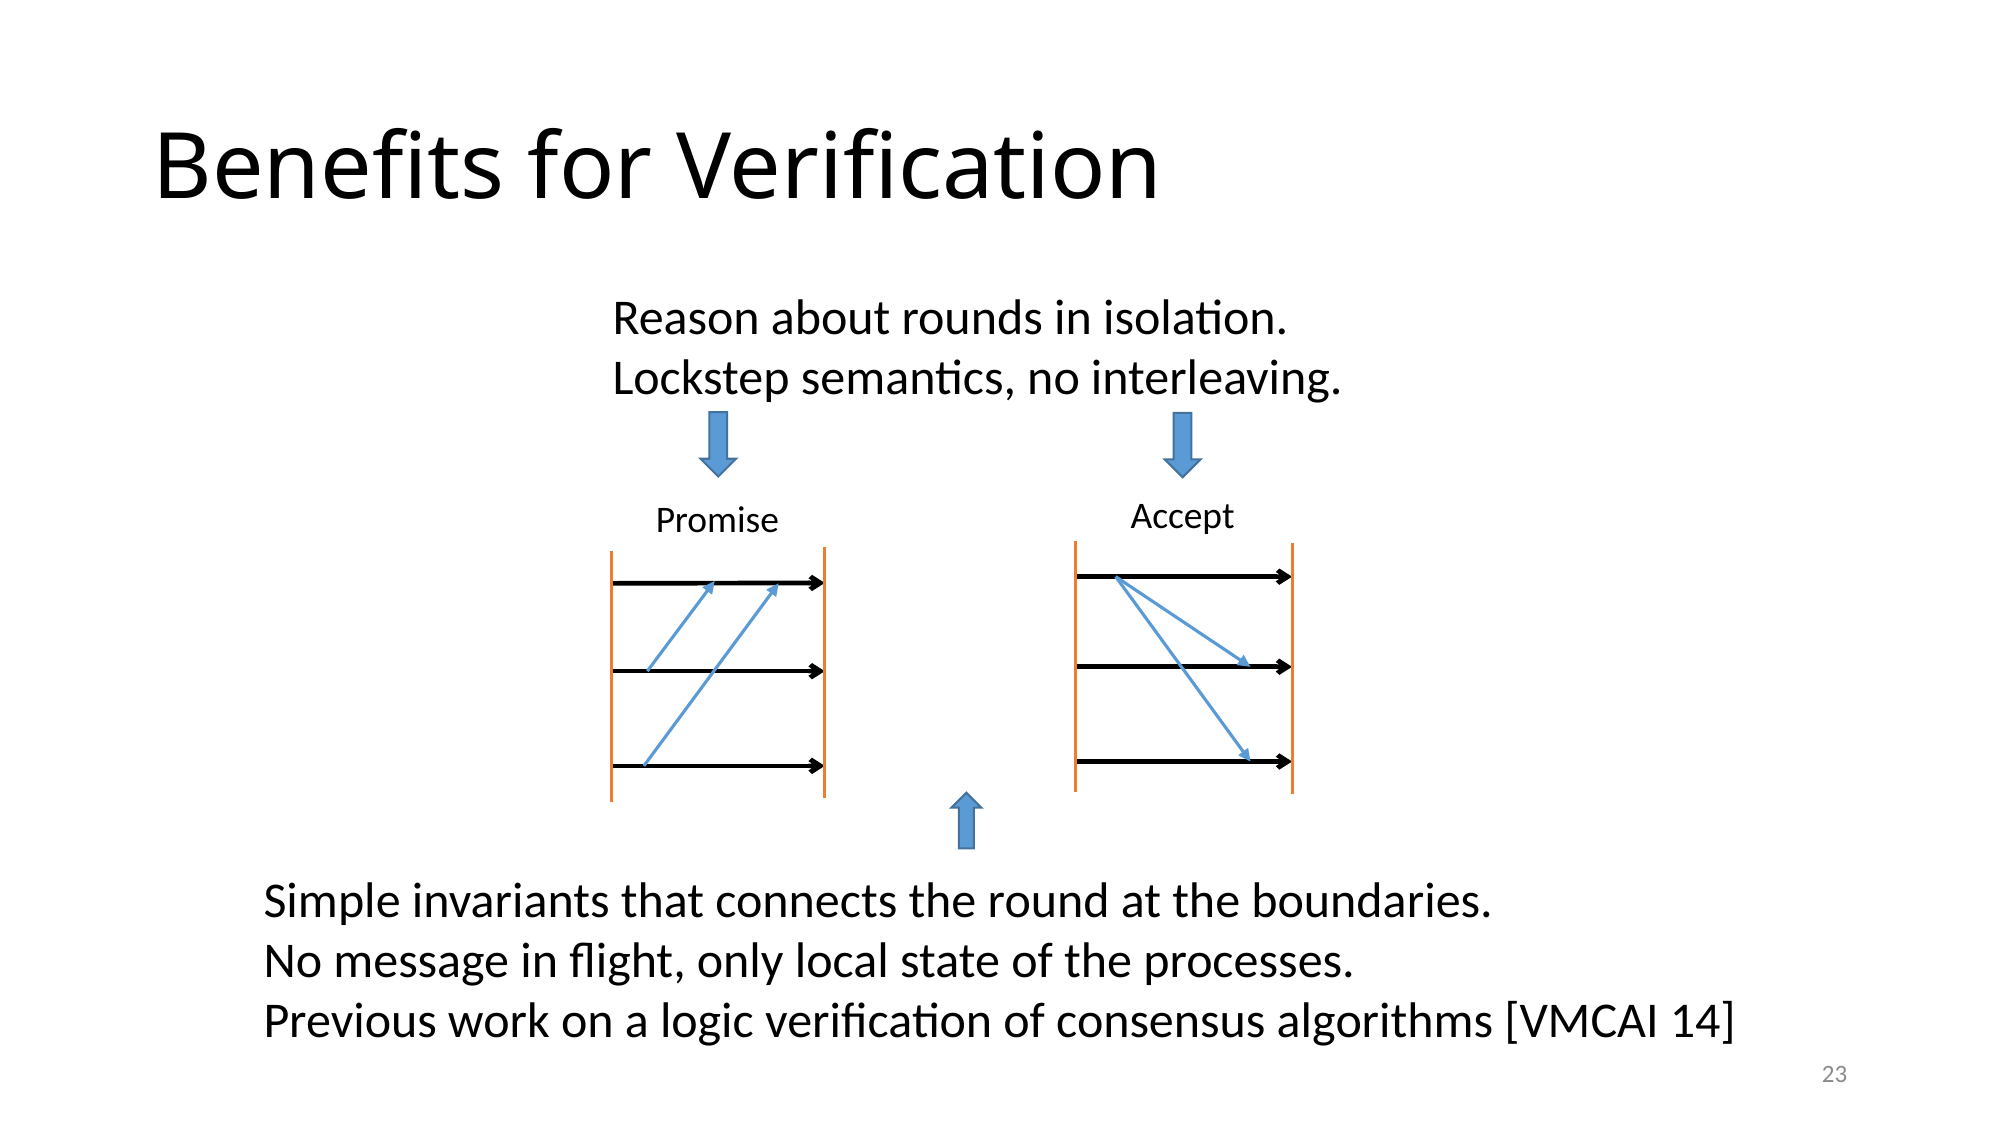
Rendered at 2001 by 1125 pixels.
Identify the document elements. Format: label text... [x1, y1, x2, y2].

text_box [1075, 483, 1293, 795]
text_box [611, 488, 825, 802]
slide_number 23 [1412, 1042, 1863, 1103]
title Benefits for Verification [137, 59, 1863, 278]
text_box [697, 411, 739, 478]
text_box [1162, 411, 1203, 479]
text_box Reason about rounds in isolation. Lockstep semantics, no interleaving. [597, 277, 1358, 412]
text_box Simple invariants that connects the round at the boundaries. No message in flight, only local state of the processes. Previous work on a logic verification of consensus algorithms [VMCAI 14] [248, 860, 1751, 1056]
text_box [948, 791, 984, 850]
